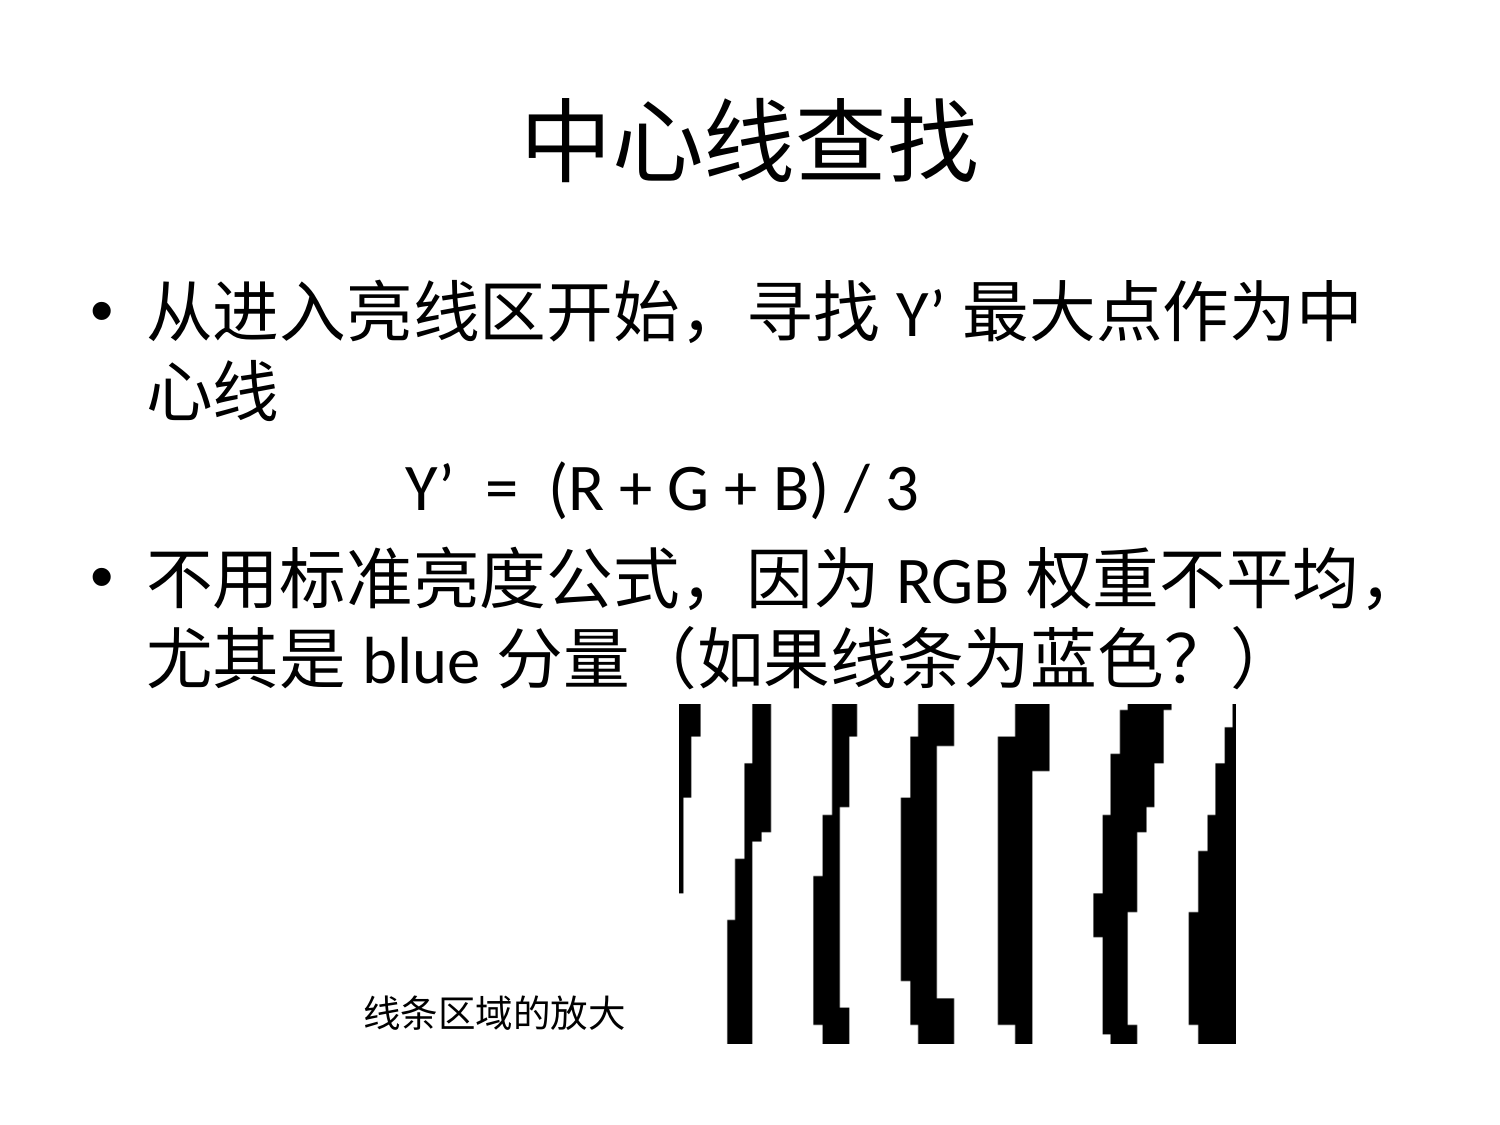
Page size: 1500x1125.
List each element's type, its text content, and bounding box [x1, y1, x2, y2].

list 从进入亮线区开始，寻找Y’最大点作为中心线 Y’ = (R + G + B) / 3 不用标准亮度公式，因为RGB权重不平均，尤其是blue分量（如果线条为蓝色？） [75, 262, 1425, 1005]
picture [678, 703, 1236, 1044]
title 中心线查找 [75, 45, 1425, 233]
text_box 线条区域的放大 [348, 982, 673, 1043]
